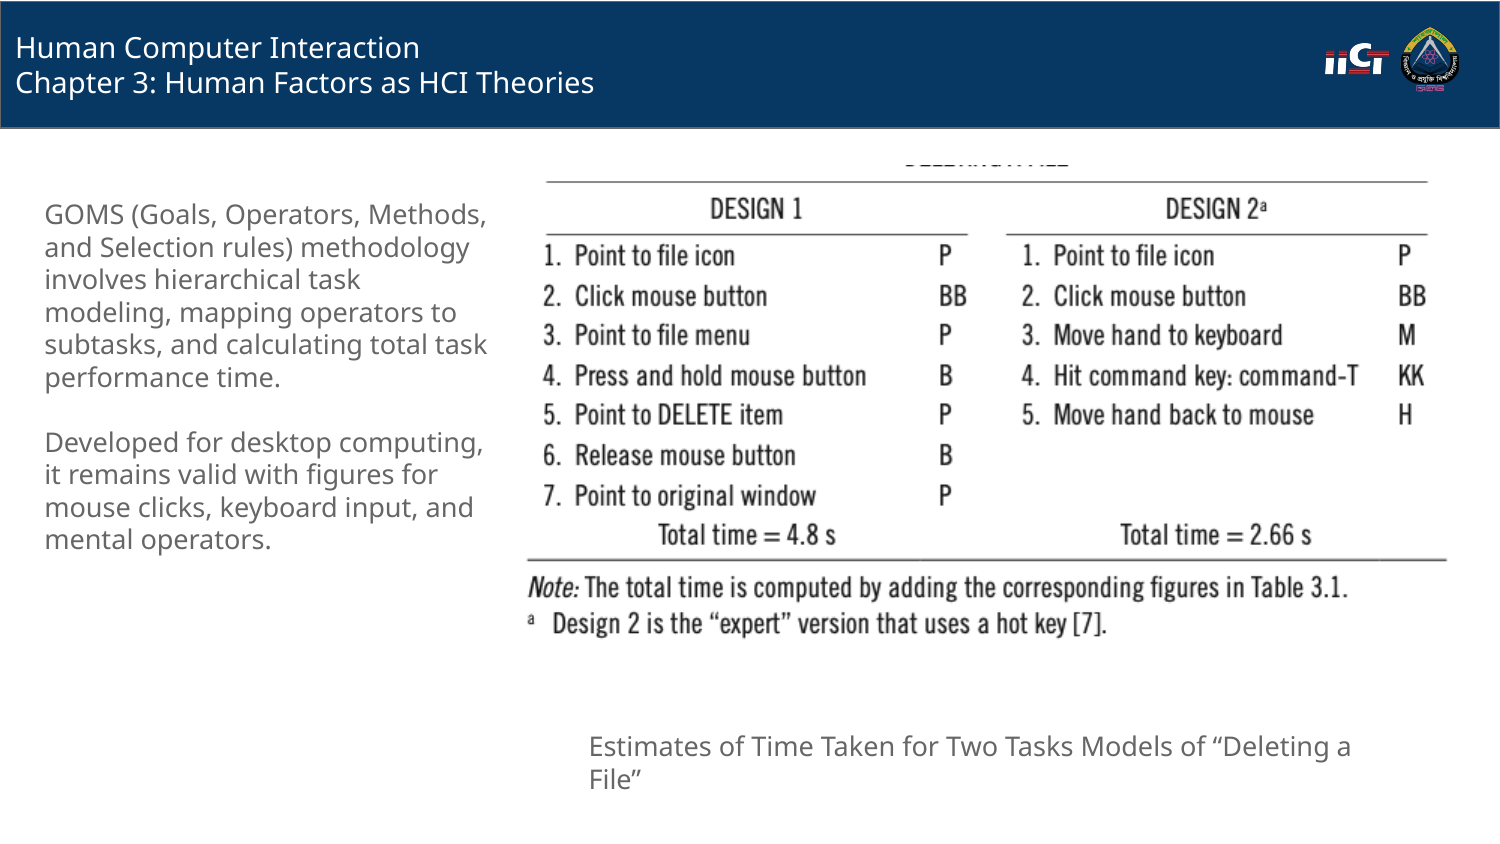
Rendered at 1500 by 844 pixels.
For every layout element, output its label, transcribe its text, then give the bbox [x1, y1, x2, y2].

picture [1324, 43, 1391, 75]
picture [1399, 26, 1460, 92]
text_box Estimates of Time Taken for Two Tasks Models of “Deleting a File” [573, 714, 1412, 829]
picture [525, 165, 1460, 642]
text_box Human Computer Interaction Chapter 3: Human Factors as HCI Theories [0, 1, 1500, 128]
text_box GOMS (Goals, Operators, Methods, and Selection rules) methodology involves hierarchical task modeling, mapping operators to subtasks, and calculating total task performance time. Developed for desktop computing, it remains valid with figures for mouse clicks, keyboard input, and mental operators. [29, 182, 509, 798]
